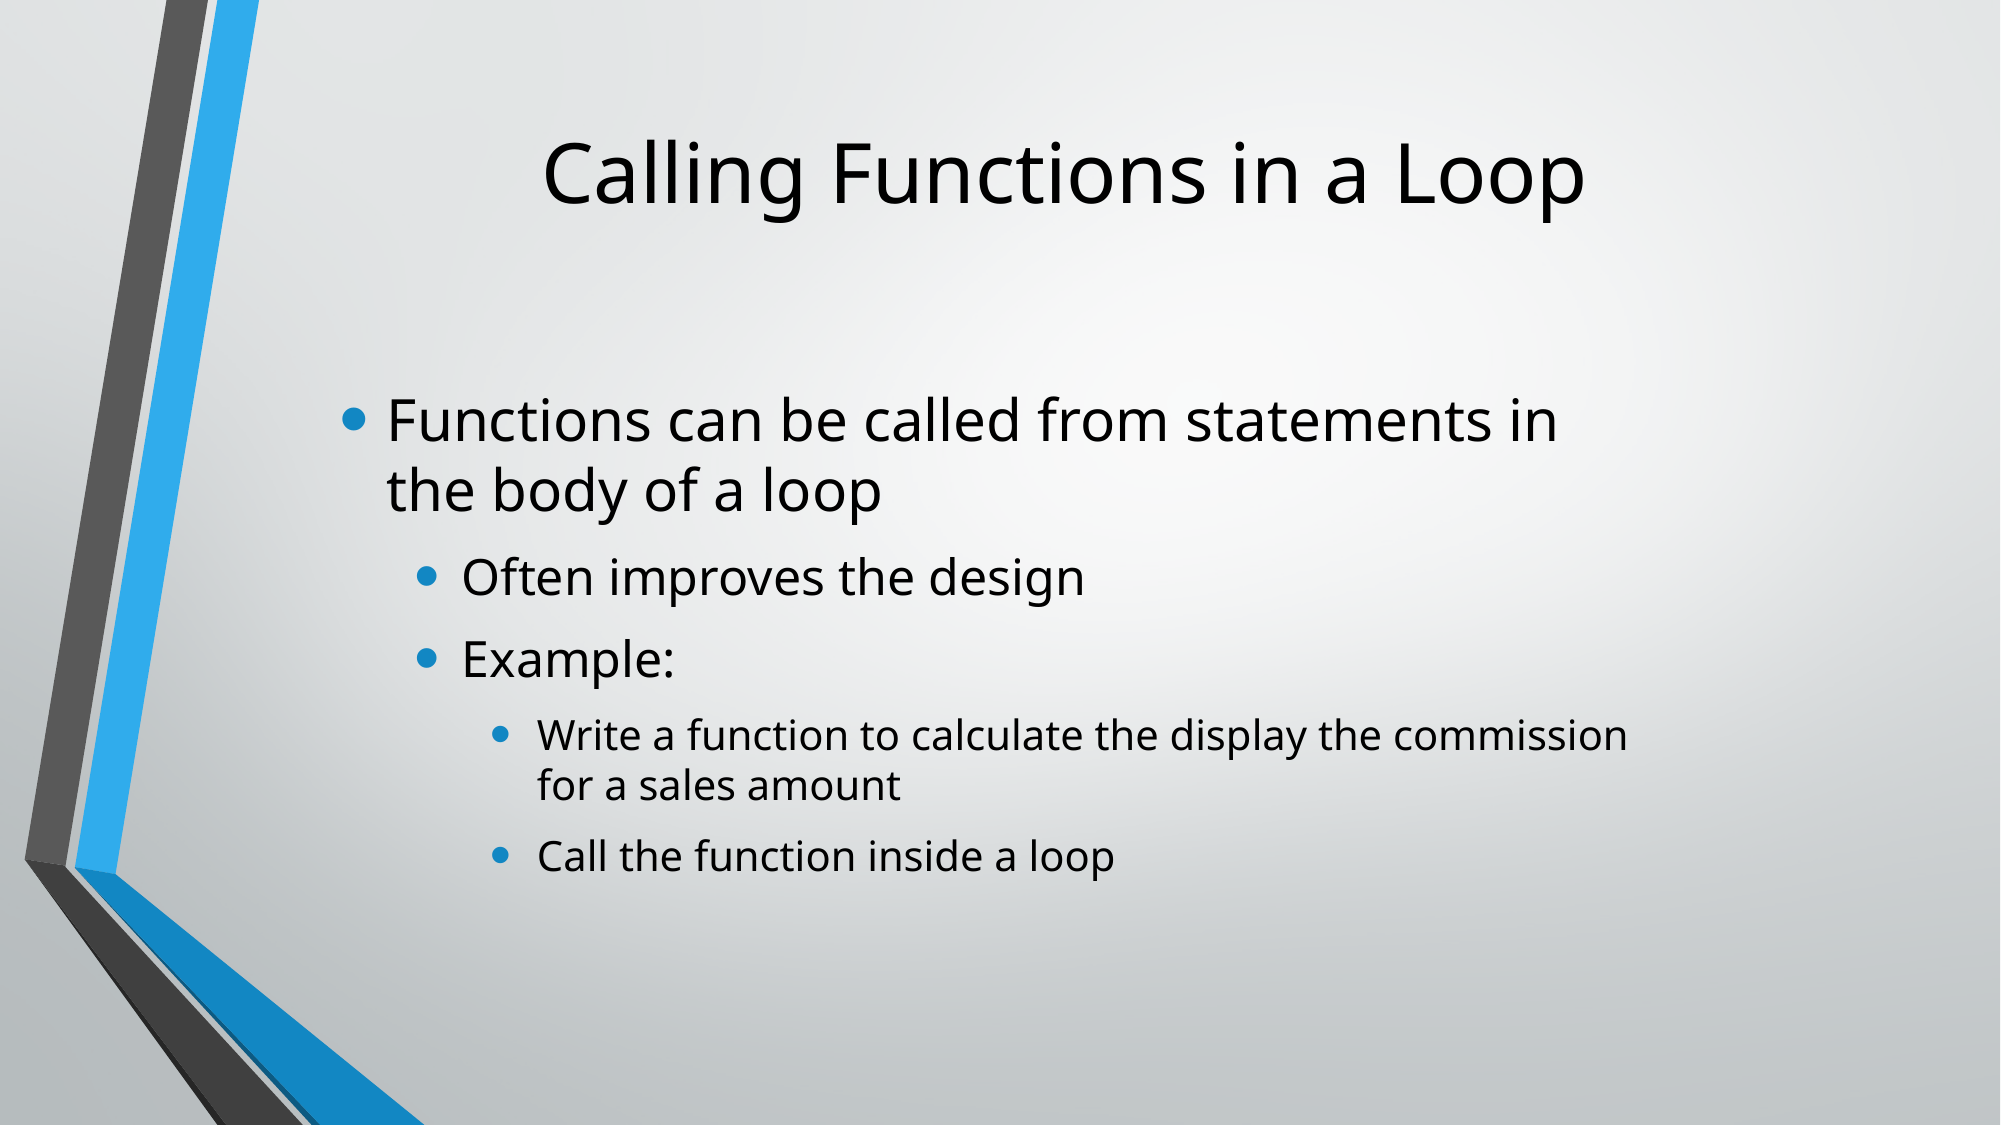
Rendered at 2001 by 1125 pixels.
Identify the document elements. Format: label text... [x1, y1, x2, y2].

title Calling Functions in a Loop [243, 112, 1887, 400]
list Functions can be called from statements in the body of a loop Often improves the design Example: Write a function to calculate the display the commission for a sales amount Call the function inside a loop [324, 262, 1675, 1000]
